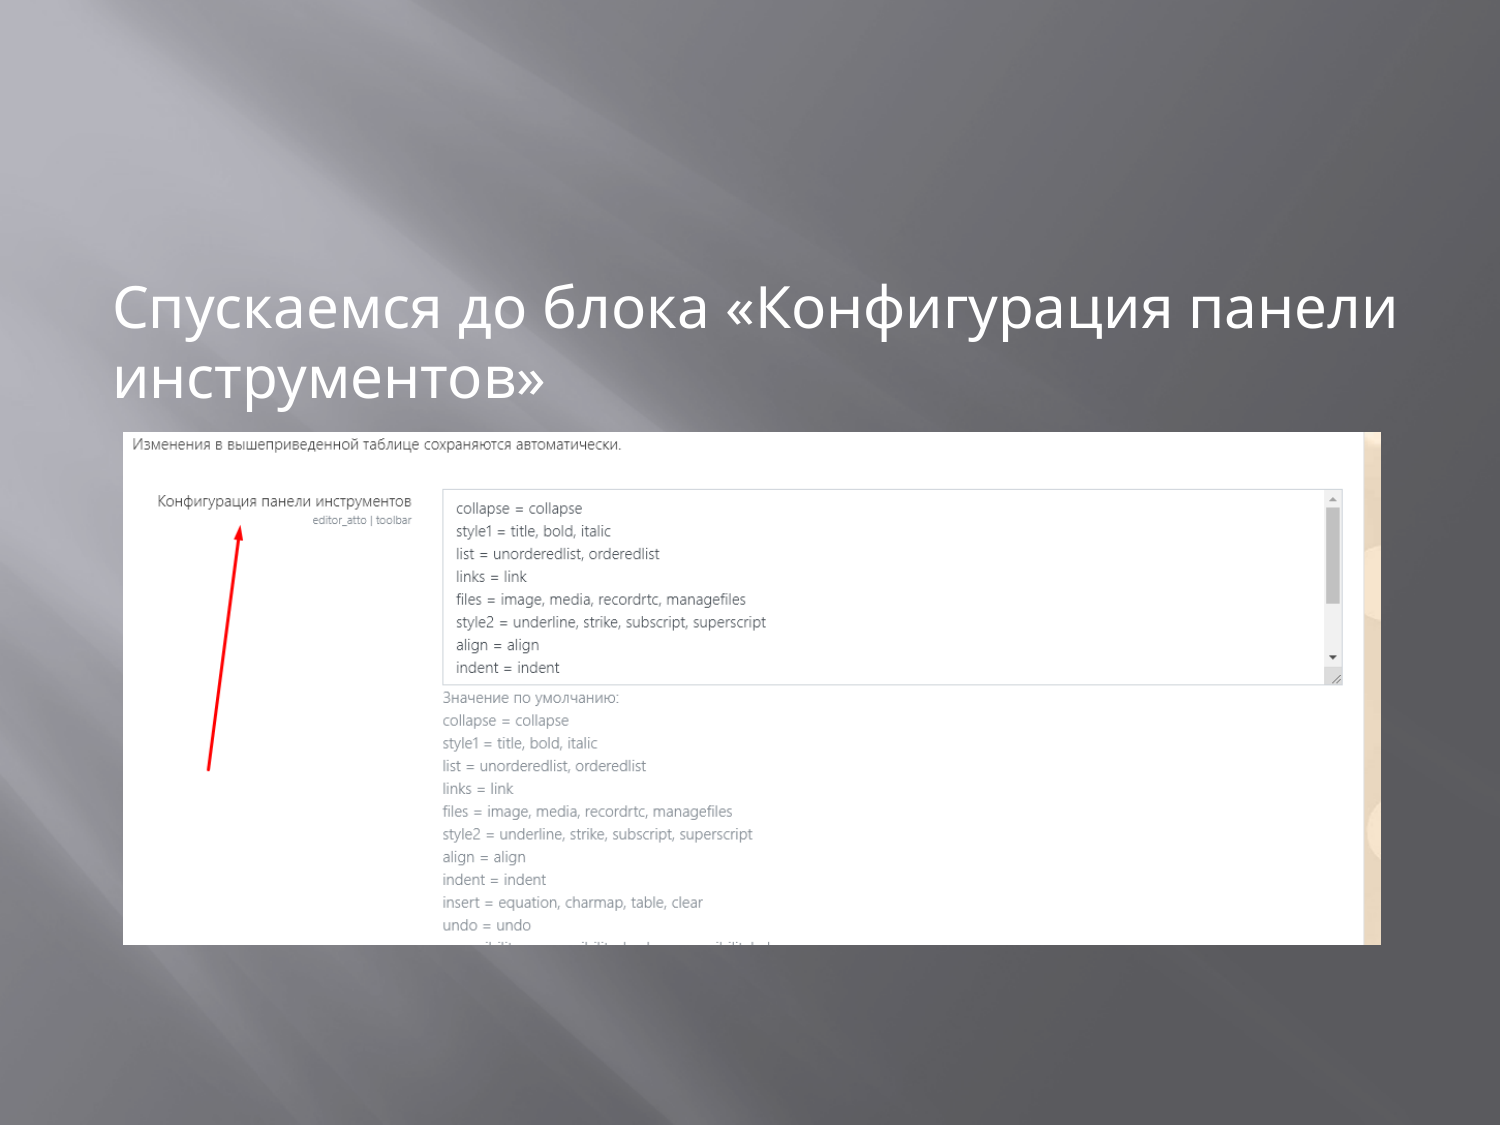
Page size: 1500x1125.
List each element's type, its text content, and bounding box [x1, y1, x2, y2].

list Спускаемся до блока «Конфигурация панели инструментов» [75, 262, 1425, 1035]
picture [123, 432, 1381, 945]
